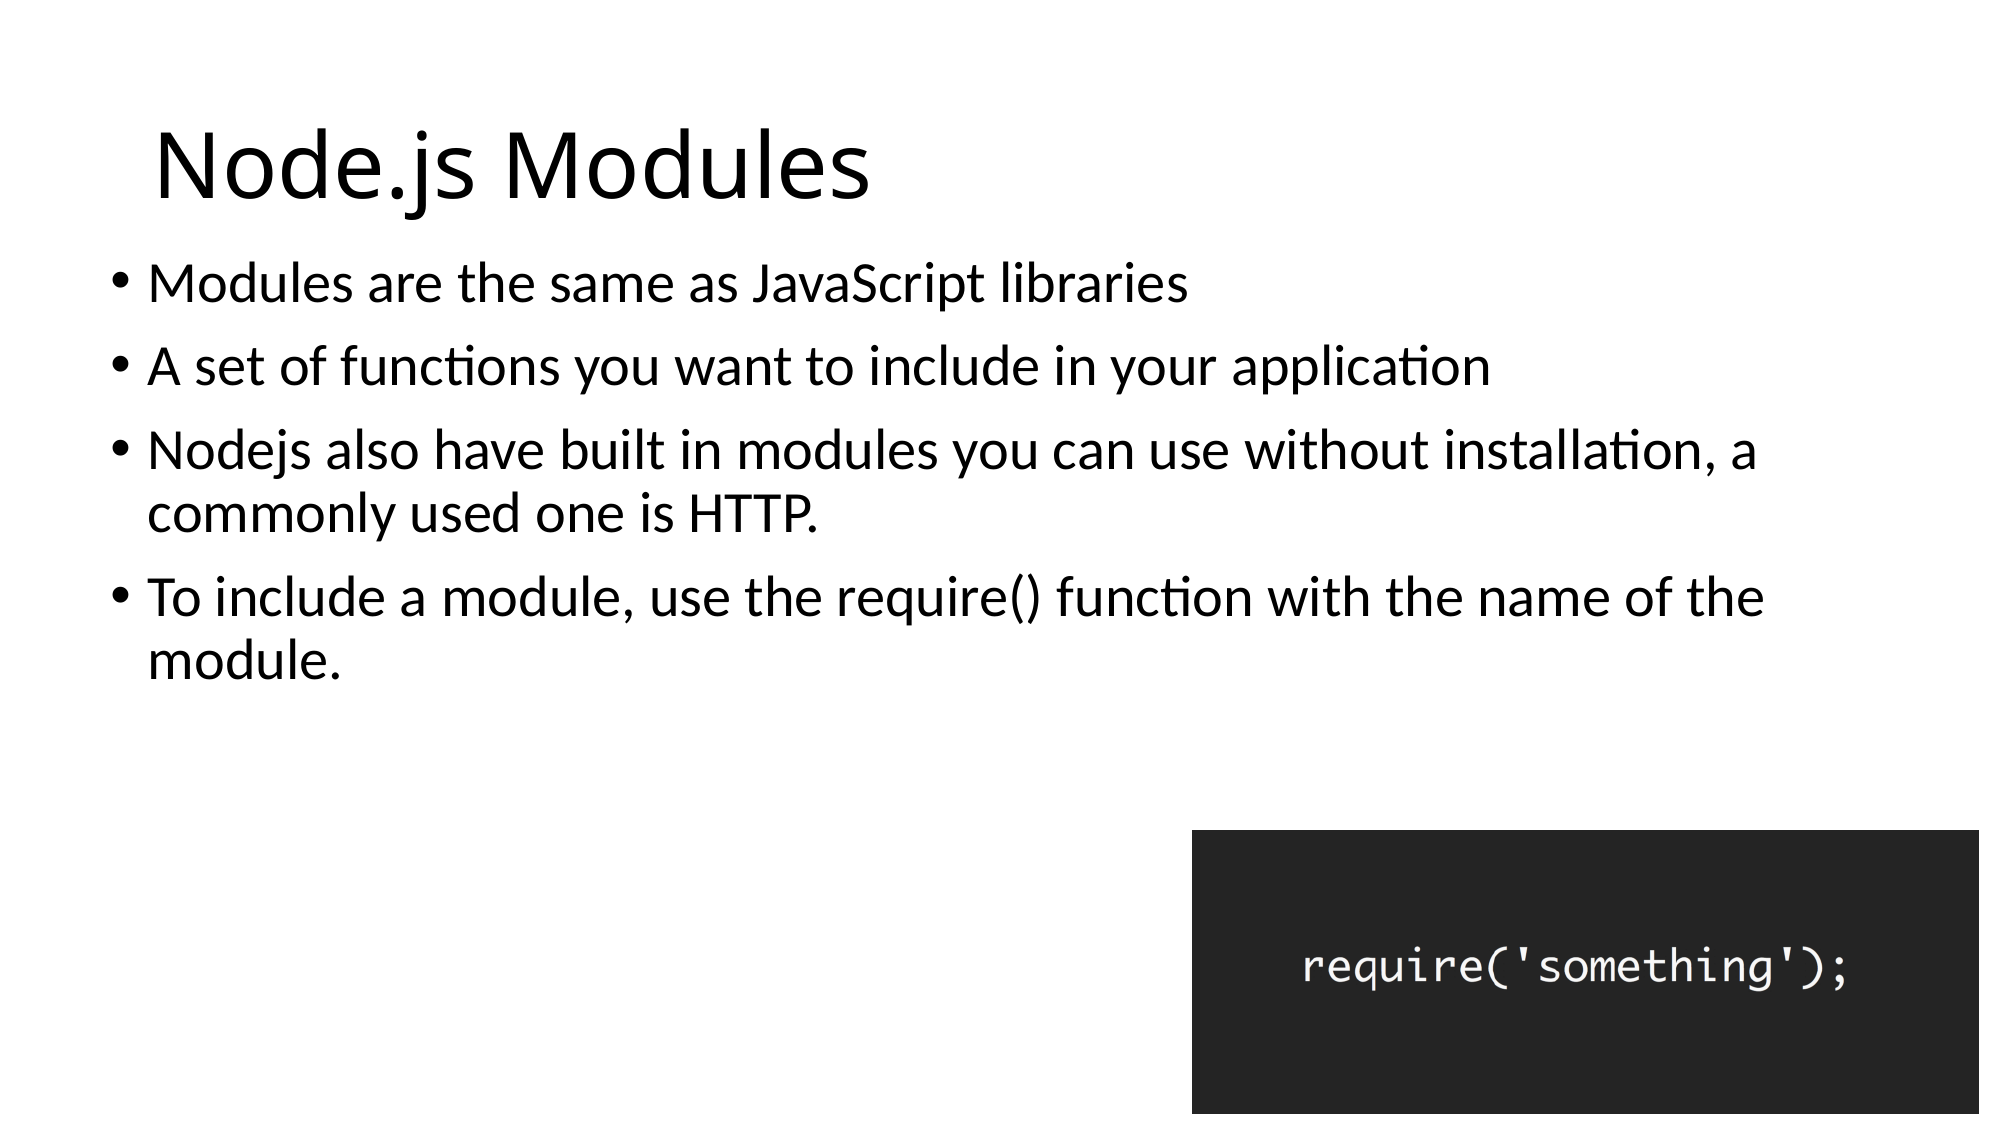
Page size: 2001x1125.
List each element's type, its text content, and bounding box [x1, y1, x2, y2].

title Node.js Modules [137, 59, 1863, 278]
list Modules are the same as JavaScript libraries A set of functions you want to include in your application Nodejs also have built in modules you can use without installation, a commonly used one is HTTP. To include a module, use the require() function with the name of the module. [95, 244, 1821, 958]
picture [1192, 830, 1979, 1114]
